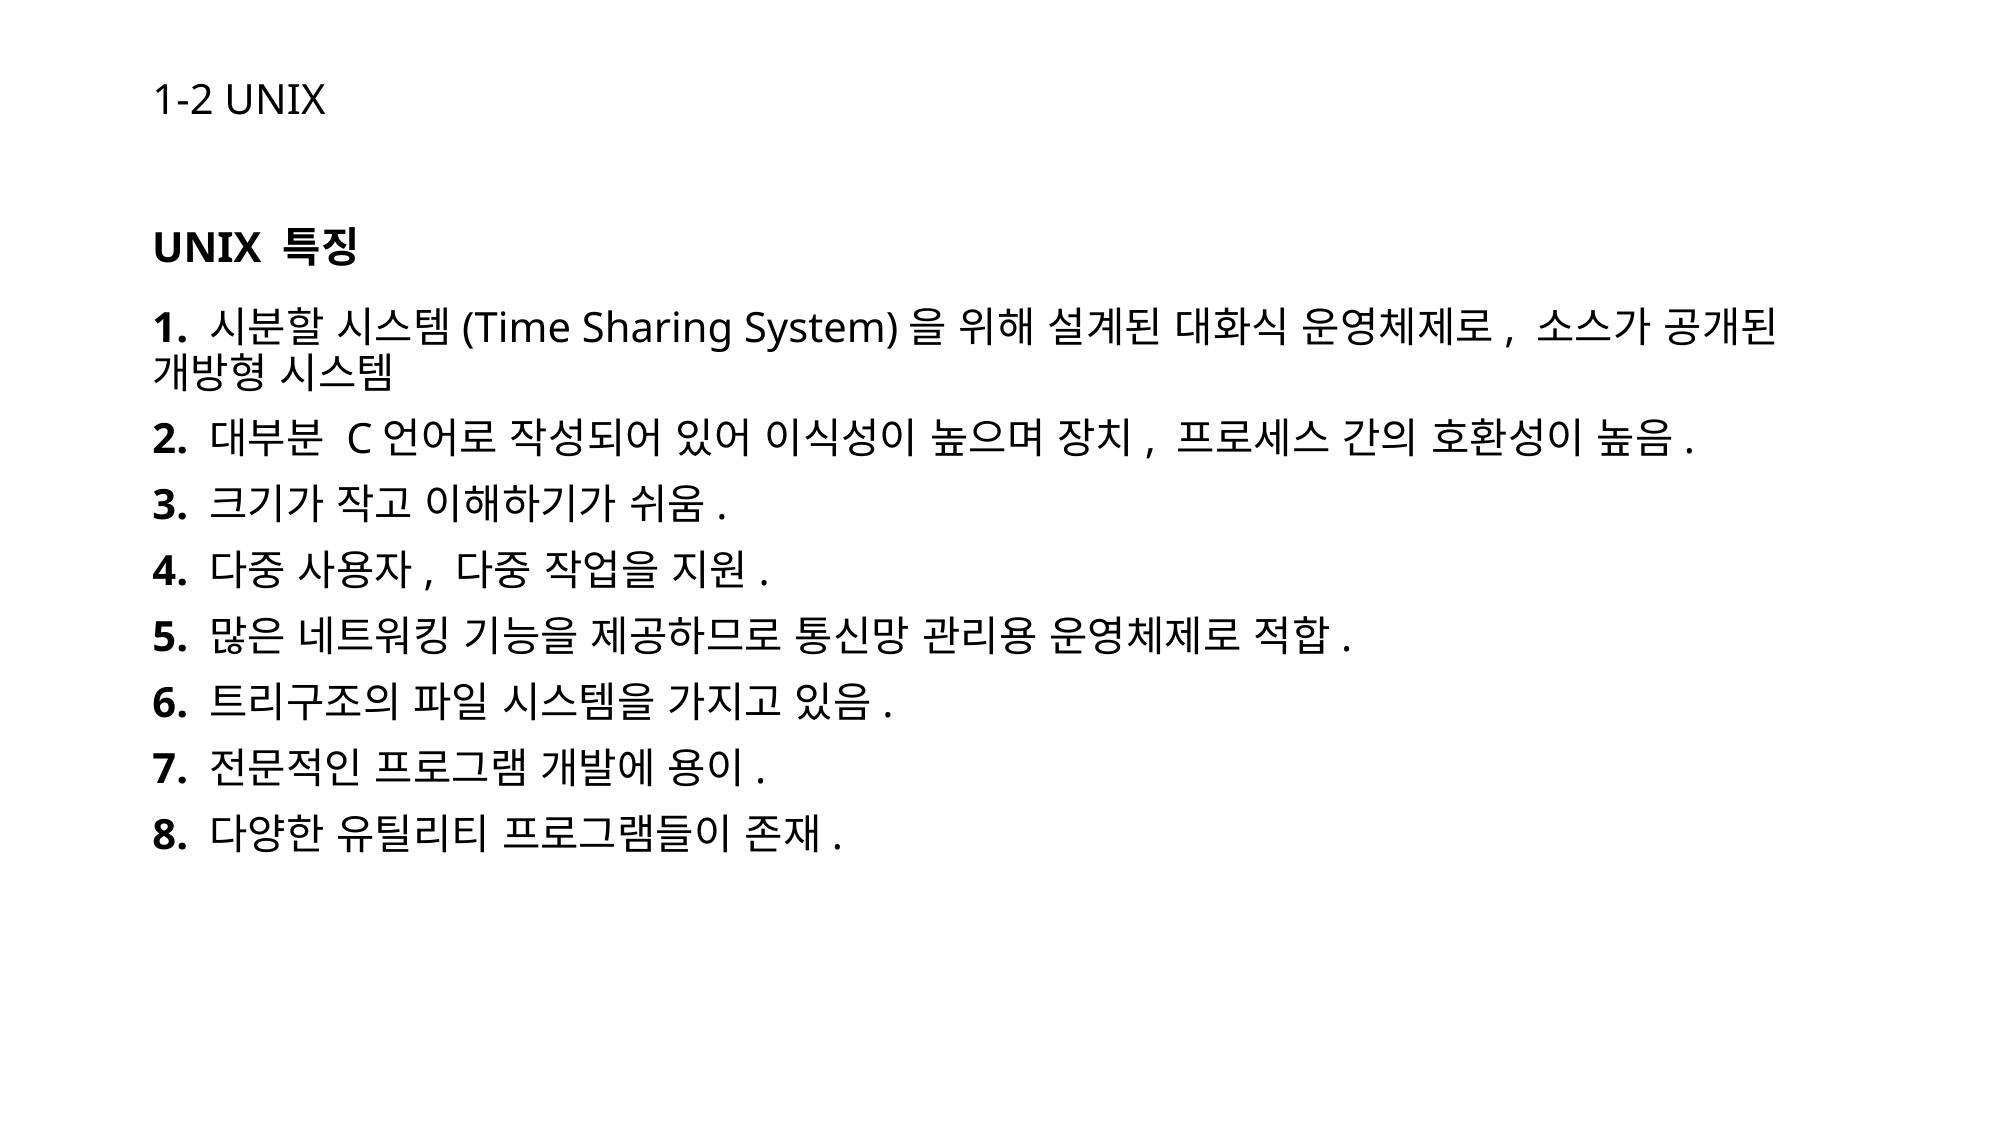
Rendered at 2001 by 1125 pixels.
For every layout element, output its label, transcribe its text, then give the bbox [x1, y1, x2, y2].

text_box UNIX 특징 [137, 213, 549, 279]
list 1. 시분할 시스템(Time Sharing System)을 위해 설계된 대화식 운영체제로, 소스가 공개된 개방형 시스템 2. 대부분 C언어로 작성되어 있어 이식성이 높으며 장치, 프로세스 간의 호환성이 높음. 3. 크기가 작고 이해하기가 쉬움. 4. 다중 사용자, 다중 작업을 지원. 5. 많은 네트워킹 기능을 제공하므로 통신망 관리용 운영체제로 적합. 6. 트리구조의 파일 시스템을 가지고 있음. 7. 전문적인 프로그램 개발에 용이. 8. 다양한 유틸리티 프로그램들이 존재. [137, 299, 1863, 902]
title 1-2 UNIX [137, 59, 621, 142]
